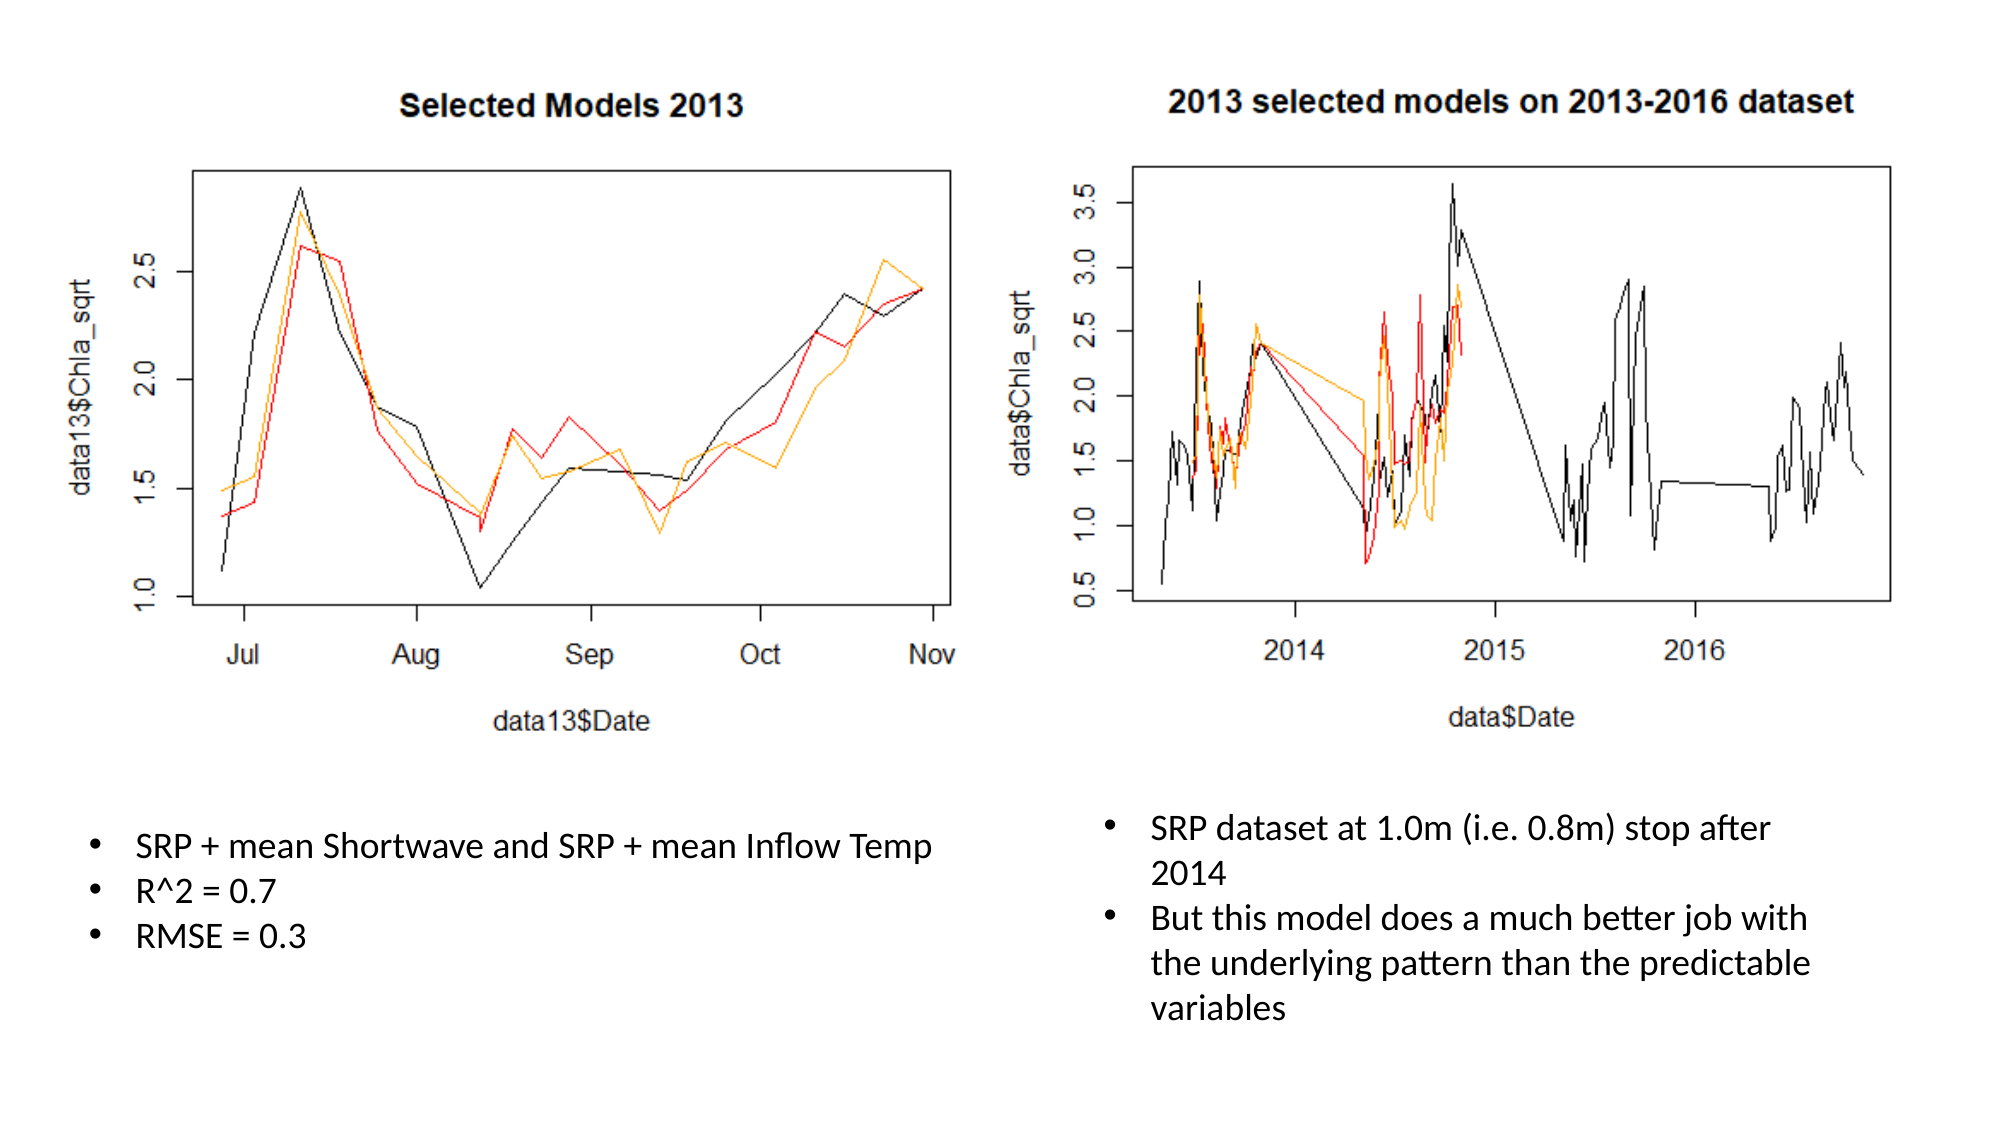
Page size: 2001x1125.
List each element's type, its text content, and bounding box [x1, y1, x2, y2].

text_box SRP dataset at 1.0m (i.e. 0.8m) stop after 2014 But this model does a much better job with the underlying pattern than the predictable variables [1088, 795, 1866, 1035]
picture [59, 33, 1960, 773]
text_box SRP + mean Shortwave and SRP + mean Inflow Temp R^2 = 0.7 RMSE = 0.3 [73, 813, 1028, 1009]
